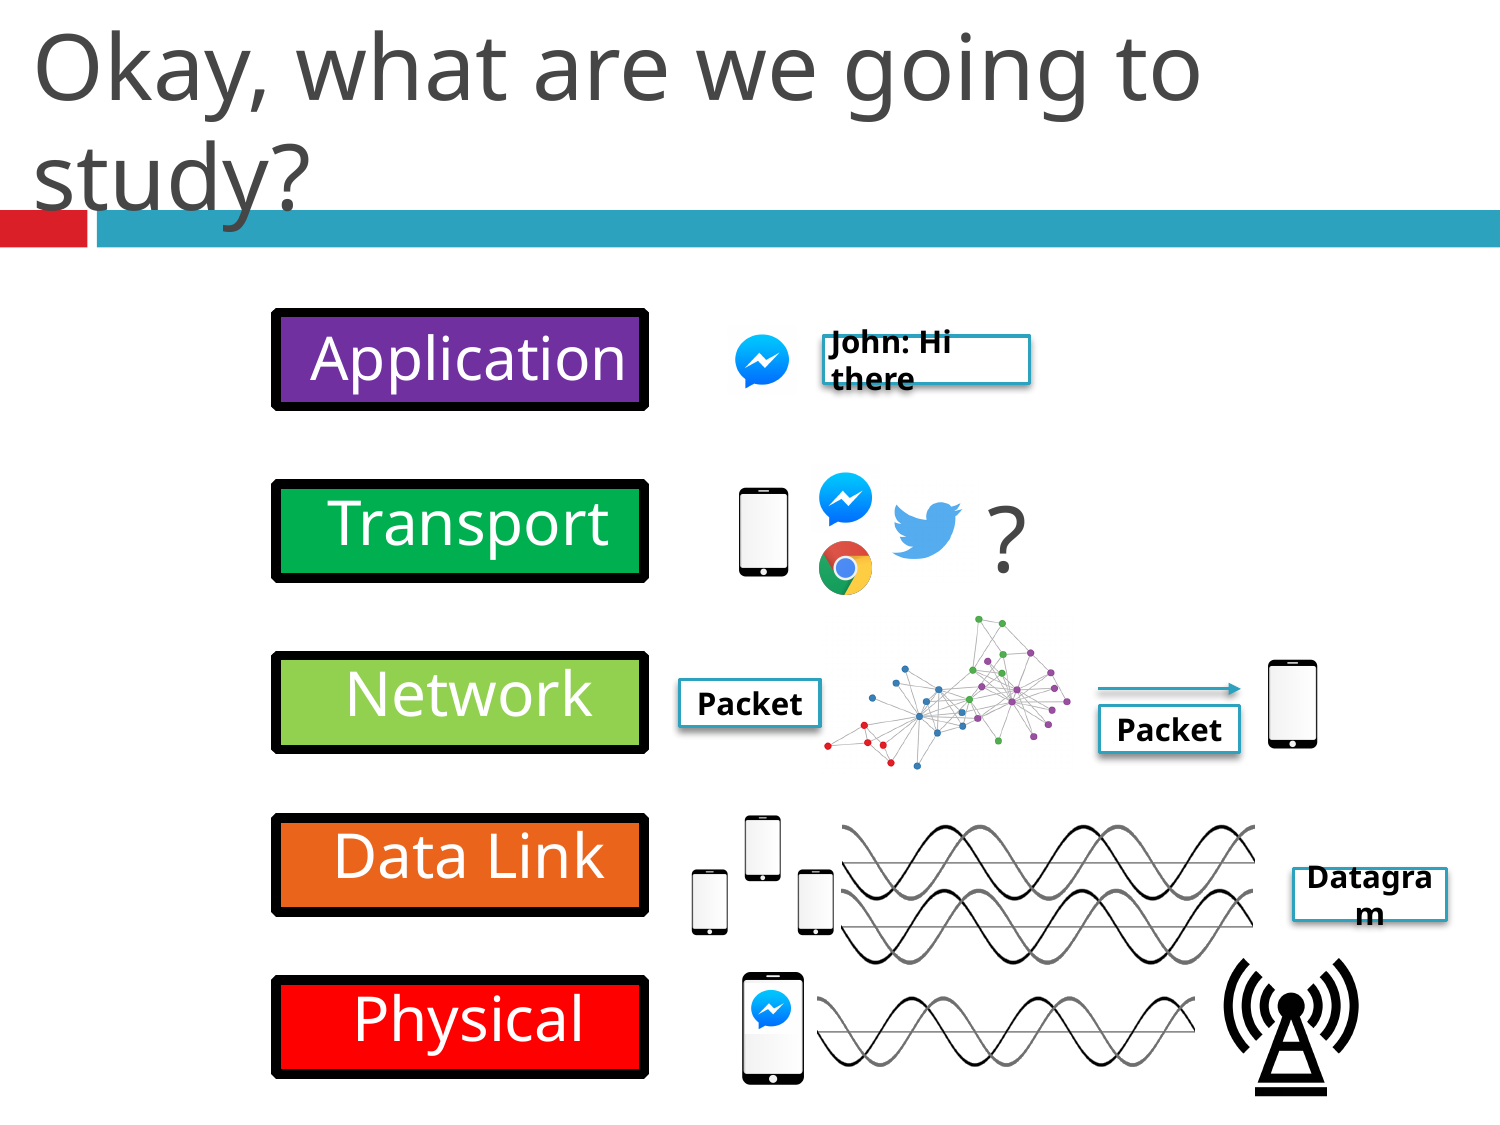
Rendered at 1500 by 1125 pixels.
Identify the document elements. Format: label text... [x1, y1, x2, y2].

text_box Physical [276, 980, 644, 1074]
text_box Transport [276, 484, 644, 579]
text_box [820, 611, 1326, 775]
text_box ? [983, 473, 1035, 599]
text_box Application [276, 312, 644, 407]
text_box Data Link [276, 817, 644, 912]
text_box Packet [679, 679, 814, 727]
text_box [726, 325, 1030, 395]
title Okay, what are we going to study? [24, 36, 1476, 201]
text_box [817, 955, 1363, 1099]
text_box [683, 809, 841, 940]
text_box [840, 822, 1447, 967]
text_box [726, 961, 812, 1093]
text_box Network [276, 655, 644, 750]
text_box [810, 463, 979, 595]
slide_number [14, 203, 73, 259]
picture [727, 479, 797, 584]
